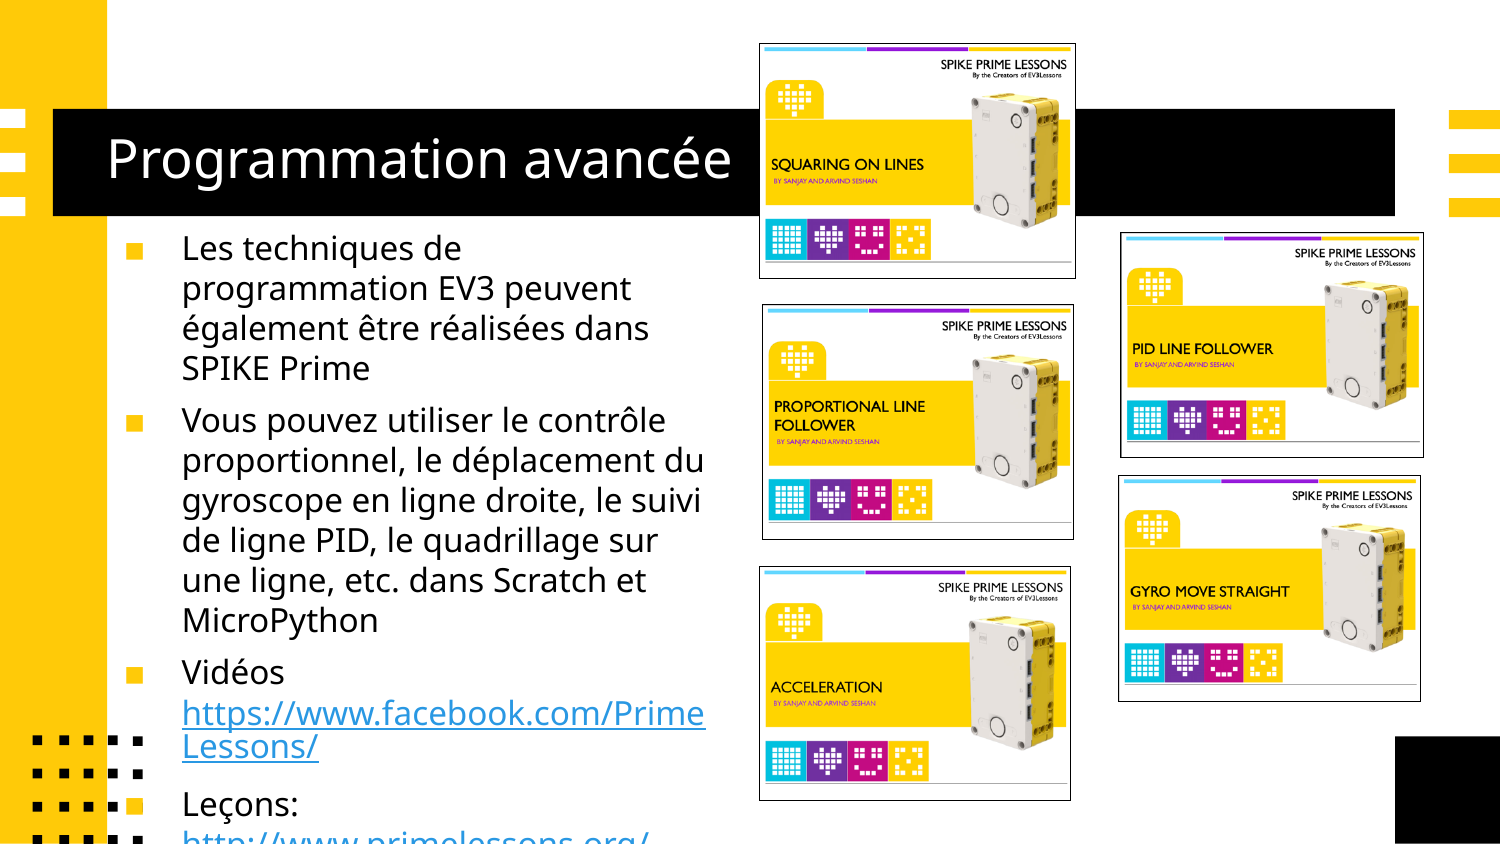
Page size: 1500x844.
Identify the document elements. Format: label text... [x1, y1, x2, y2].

picture [759, 566, 1071, 801]
picture [761, 304, 1074, 540]
title Programmation avancée [106, 107, 754, 215]
picture [1117, 475, 1421, 702]
picture [1120, 231, 1425, 459]
picture [759, 43, 1076, 279]
list Les techniques de programmation EV3 peuvent également être réalisées dans SPIKE Prime Vous pouvez utiliser le contrôle proportionnel, le déplacement du gyroscope en ligne droite, le suivi de ligne PID, le quadrillage sur une ligne, etc. dans Scratch et MicroPython Vidéos https://www.facebook.com/PrimeLessons/ Leçons: http://www.primelessons.org/ [106, 227, 717, 844]
title Programmation avancée [1081, 107, 1394, 215]
